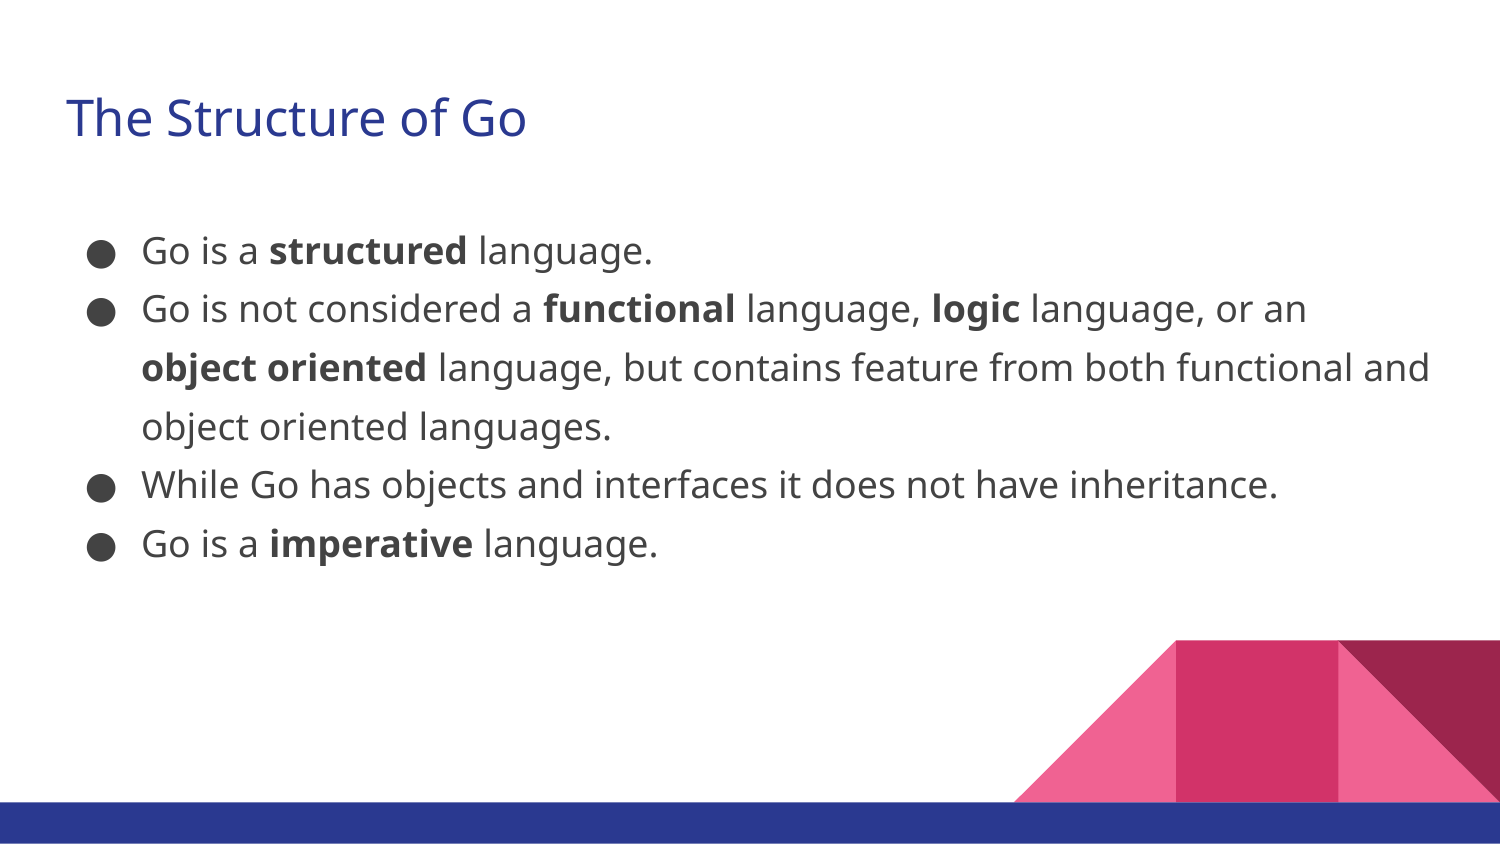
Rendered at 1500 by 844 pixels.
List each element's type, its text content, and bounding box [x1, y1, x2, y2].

list Go is a structured language. Go is not considered a functional language, logic language, or an object oriented language, but contains feature from both functional and object oriented languages. While Go has objects and interfaces it does not have inheritance. Go is a imperative language. [51, 201, 1449, 750]
title The Structure of Go [51, 67, 1449, 167]
